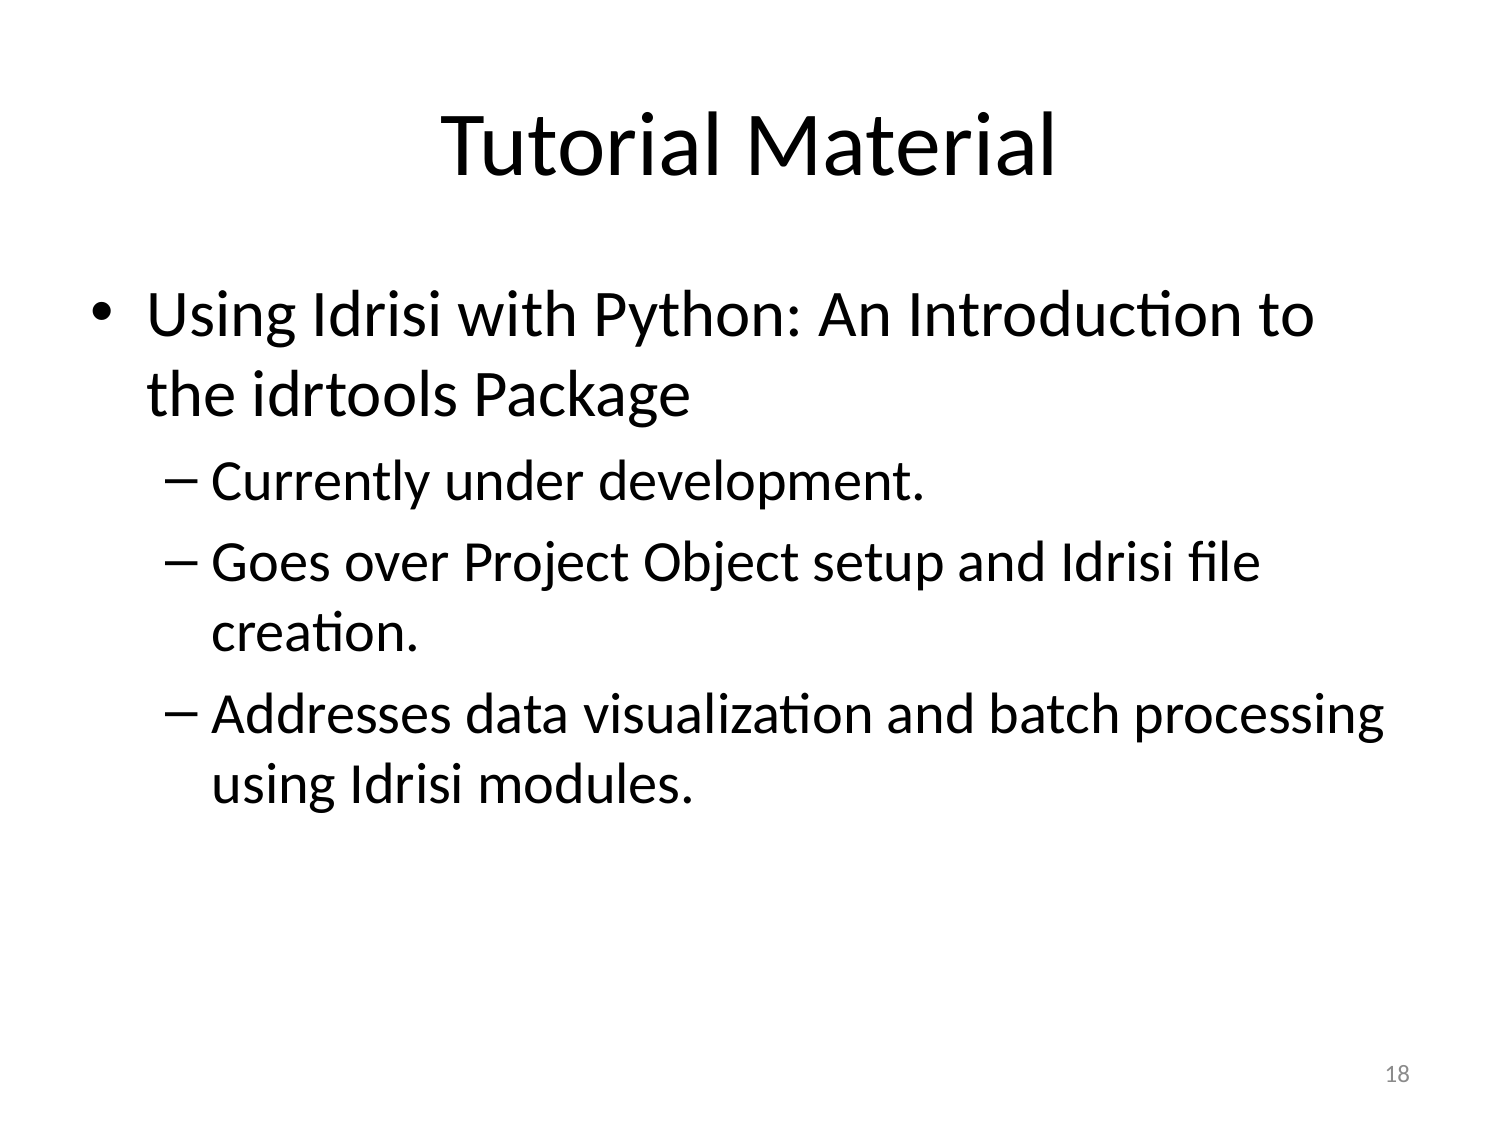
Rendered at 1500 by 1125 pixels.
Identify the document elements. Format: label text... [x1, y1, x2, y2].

title Tutorial Material [75, 45, 1425, 233]
list Using Idrisi with Python: An Introduction to the idrtools Package Currently under development. Goes over Project Object setup and Idrisi file creation. Addresses data visualization and batch processing using Idrisi modules. [75, 262, 1425, 1005]
slide_number 18 [1074, 1042, 1425, 1103]
